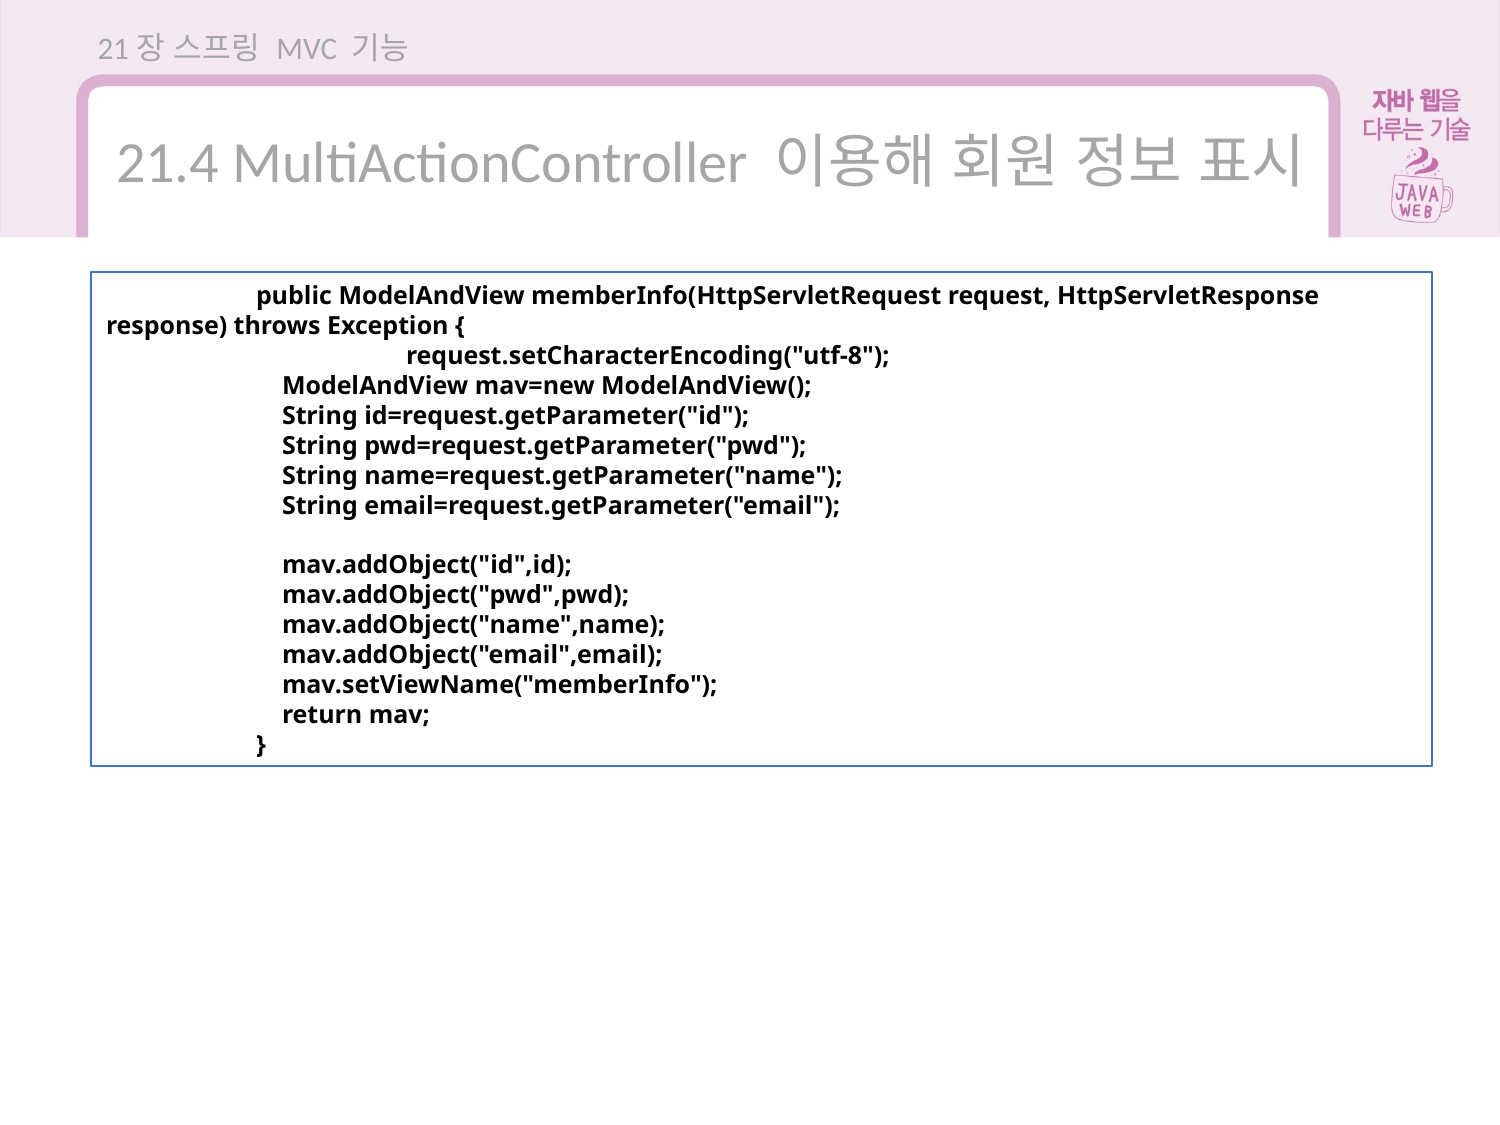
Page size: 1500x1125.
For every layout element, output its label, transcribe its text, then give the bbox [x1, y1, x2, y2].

picture [0, 0, 1500, 1125]
text_box public ModelAndView memberInfo(HttpServletRequest request, HttpServletResponse response) throws Exception { request.setCharacterEncoding("utf-8"); ModelAndView mav=new ModelAndView(); String id=request.getParameter("id"); String pwd=request.getParameter("pwd"); String name=request.getParameter("name"); String email=request.getParameter("email"); mav.addObject("id",id); mav.addObject("pwd",pwd); mav.addObject("name",name); mav.addObject("email",email); mav.setViewName("memberInfo"); return mav; } [91, 272, 1433, 766]
text_box 21장 스프링 MVC 기능 [82, 0, 1133, 74]
text_box 21.4 MultiActionController 이용해 회원 정보 표시 [82, 117, 1339, 202]
